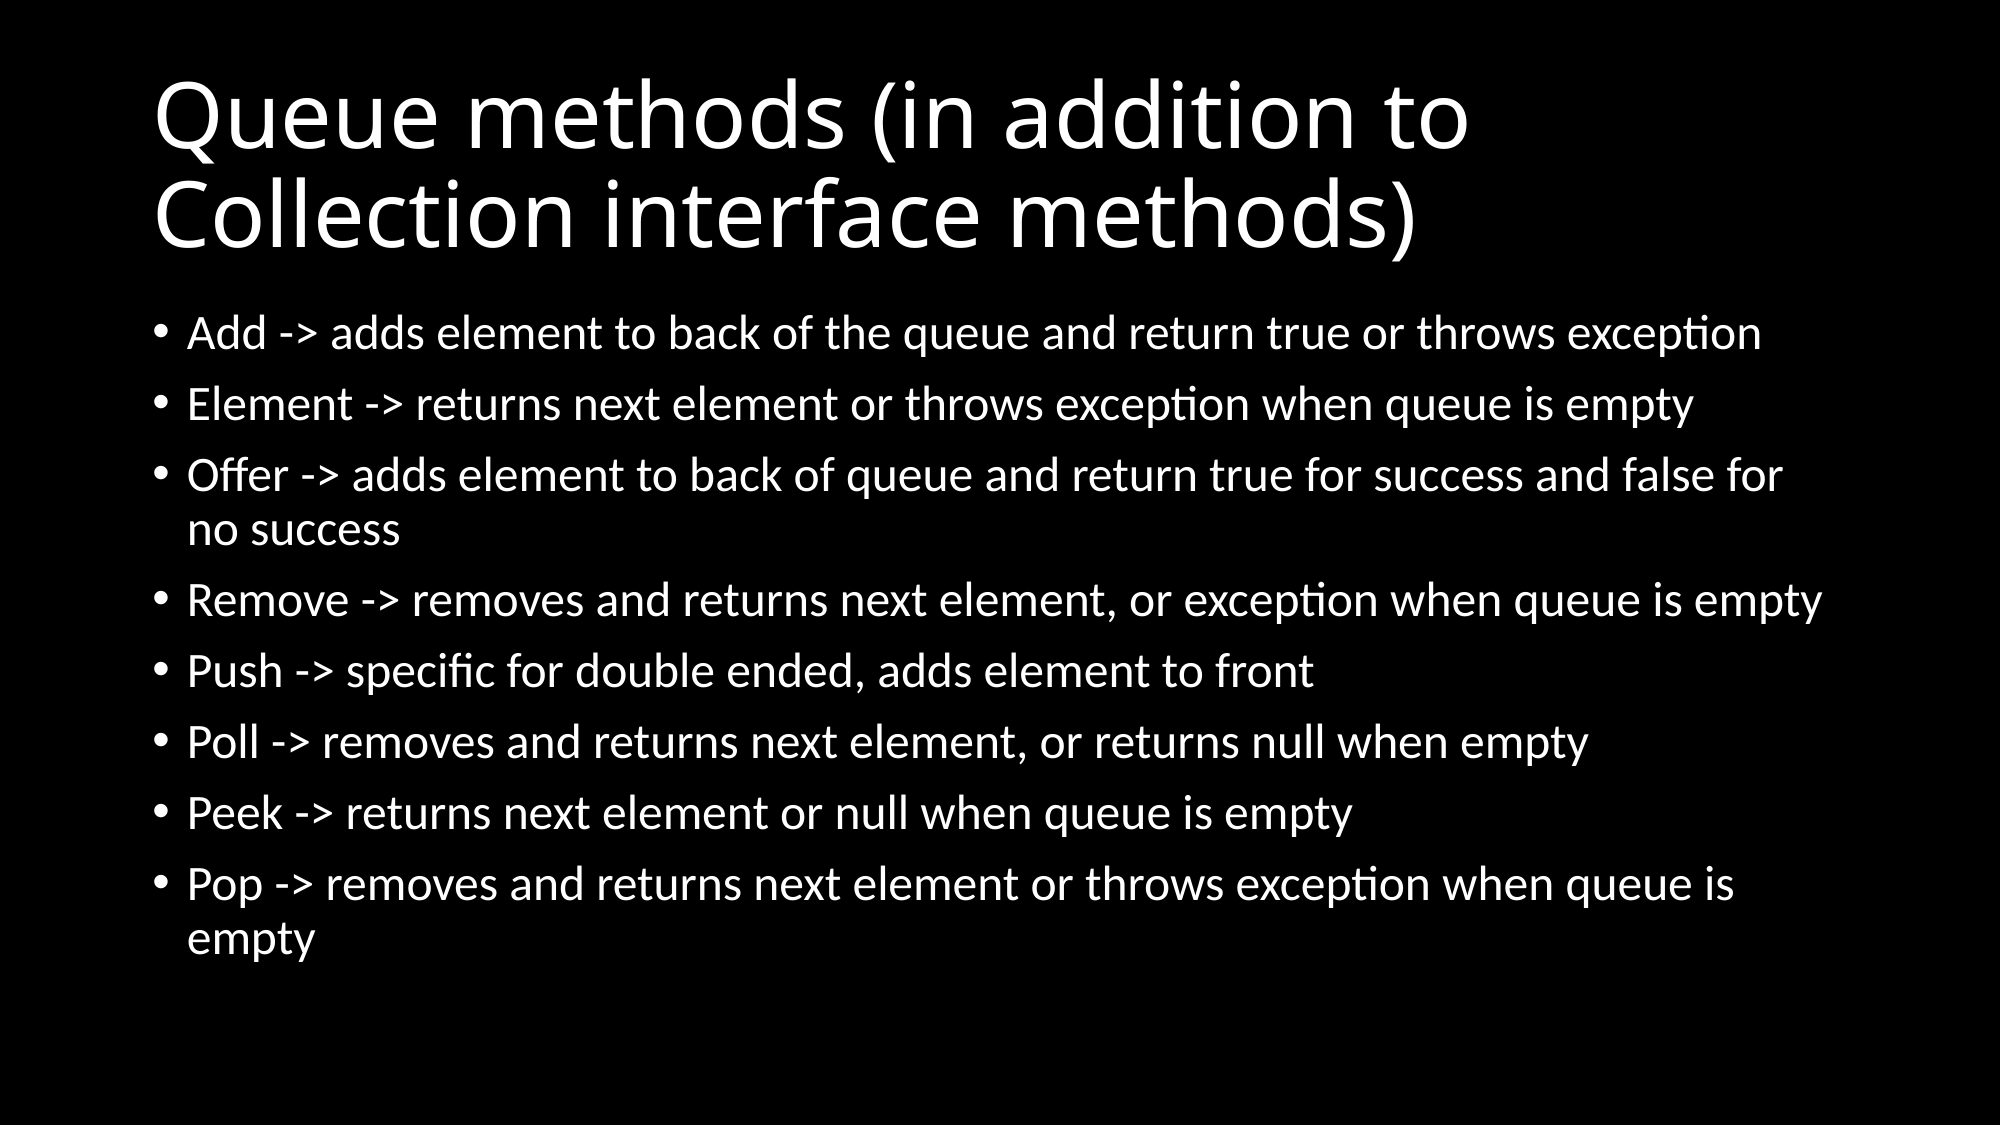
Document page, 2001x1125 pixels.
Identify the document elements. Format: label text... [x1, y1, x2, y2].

list Add -> adds element to back of the queue and return true or throws exception Element -> returns next element or throws exception when queue is empty Offer -> adds element to back of queue and return true for success and false for no success Remove -> removes and returns next element, or exception when queue is empty Push -> specific for double ended, adds element to front Poll -> removes and returns next element, or returns null when empty Peek -> returns next element or null when queue is empty Pop -> removes and returns next element or throws exception when queue is empty [137, 299, 1863, 1014]
title Queue methods (in addition to Collection interface methods) [137, 59, 1863, 278]
